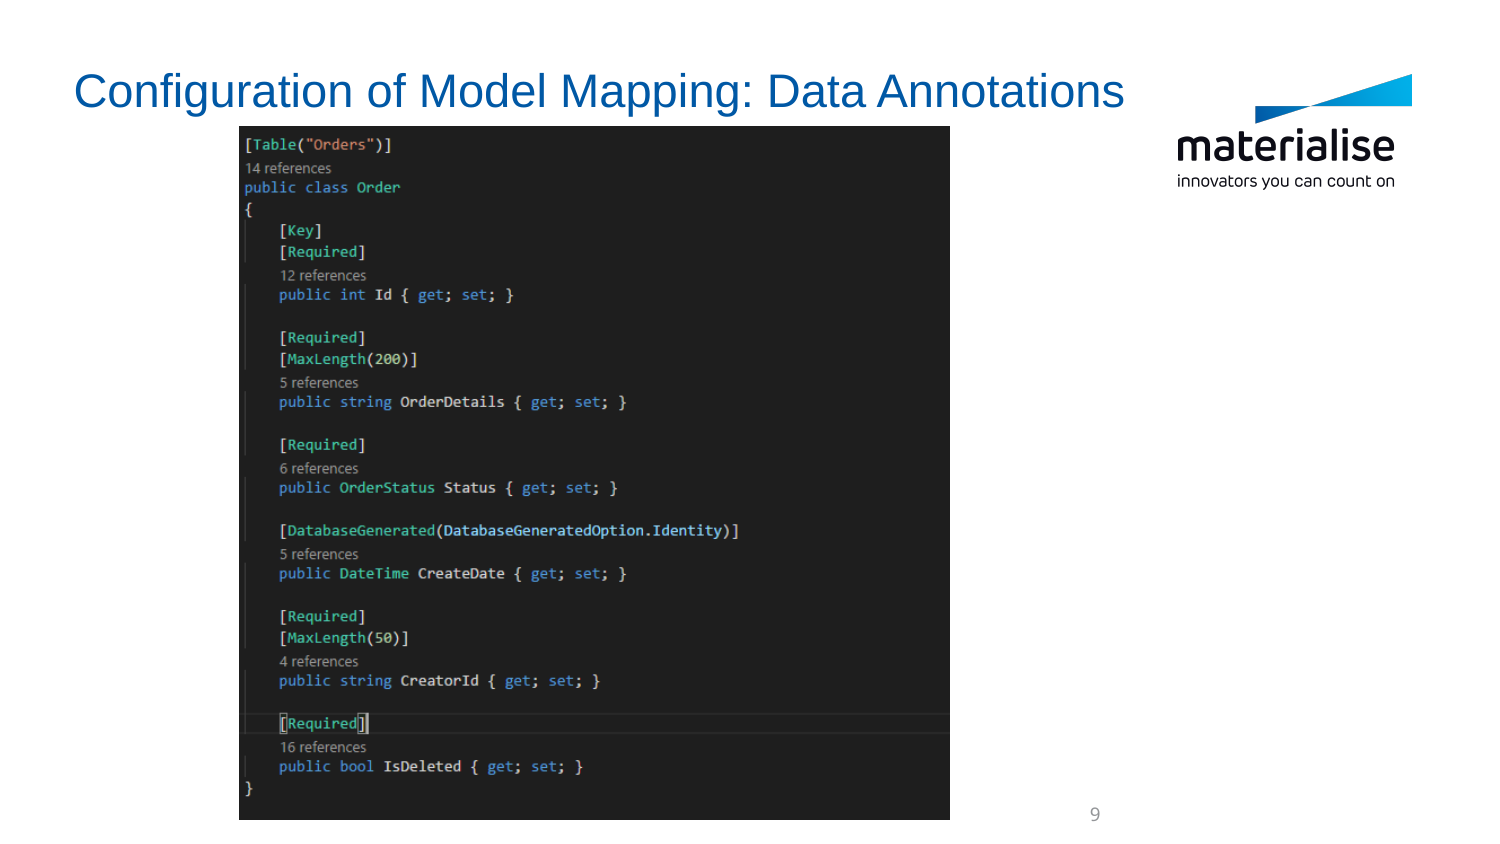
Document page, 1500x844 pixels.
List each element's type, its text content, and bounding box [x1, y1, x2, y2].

slide_number 9 [1074, 794, 1425, 844]
picture [1178, 74, 1412, 190]
title Configuration of Model Mapping: Data Annotations [58, 47, 1164, 126]
picture [239, 125, 950, 820]
